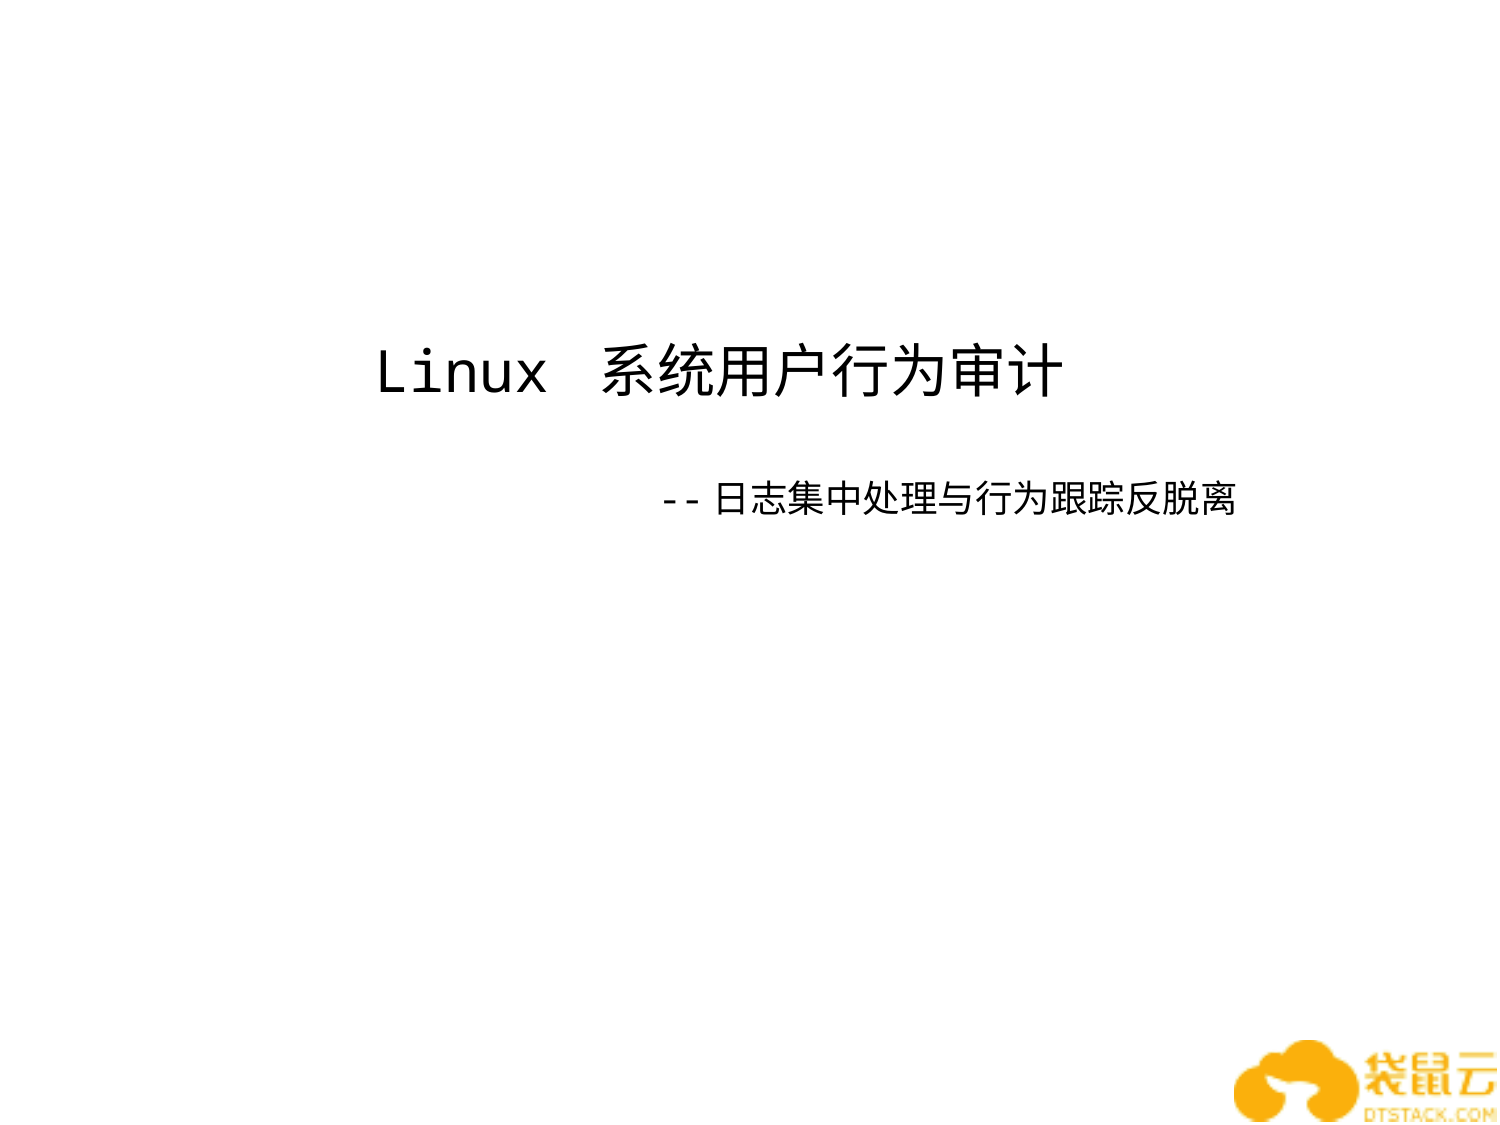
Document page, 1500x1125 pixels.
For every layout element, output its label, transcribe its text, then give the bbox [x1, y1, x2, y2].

picture [1234, 1040, 1497, 1122]
text_box Linux 系统用户行为审计 [360, 326, 1223, 411]
text_box --日志集中处理与行为跟踪反脱离 [643, 467, 1306, 528]
